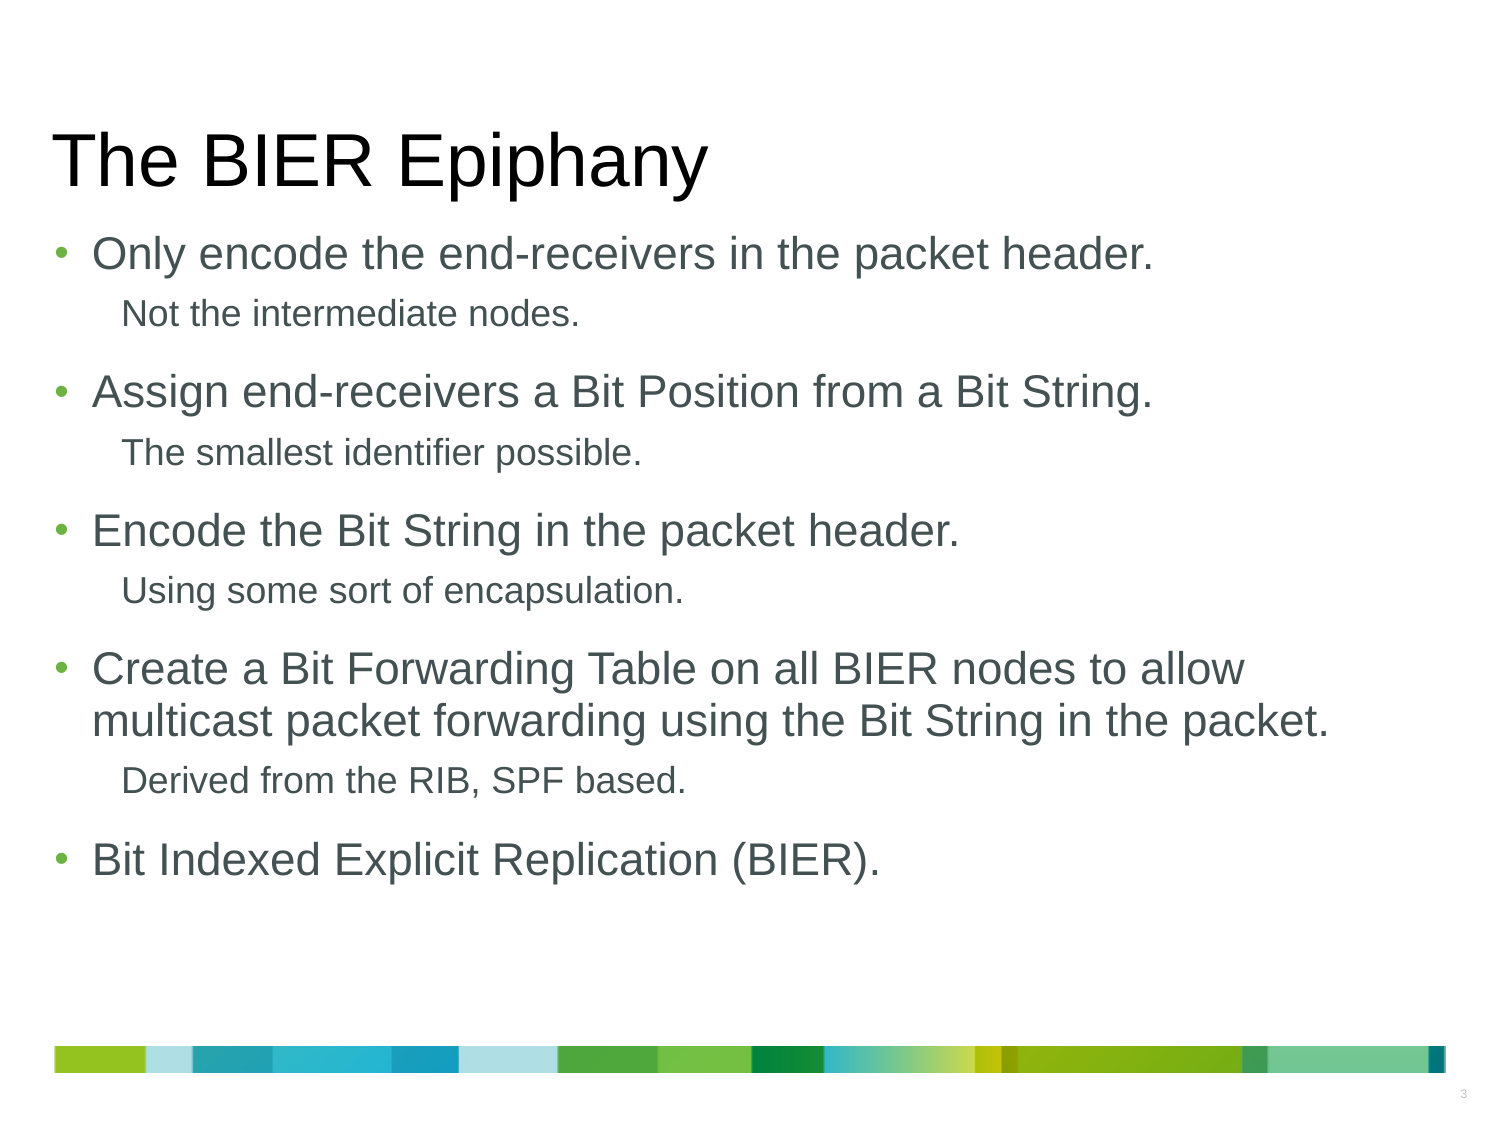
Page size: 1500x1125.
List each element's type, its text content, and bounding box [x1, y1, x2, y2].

picture [54, 1046, 1446, 1073]
title The BIER Epiphany [37, 70, 1447, 209]
list Only encode the end-receivers in the packet header. Not the intermediate nodes. Assign end-receivers a Bit Position from a Bit String. The smallest identifier possible. Encode the Bit String in the packet header. Using some sort of encapsulation. Create a Bit Forwarding Table on all BIER nodes to allow multicast packet forwarding using the Bit String in the packet. Derived from the RIB, SPF based. Bit Indexed Explicit Replication (BIER). [39, 220, 1447, 1035]
